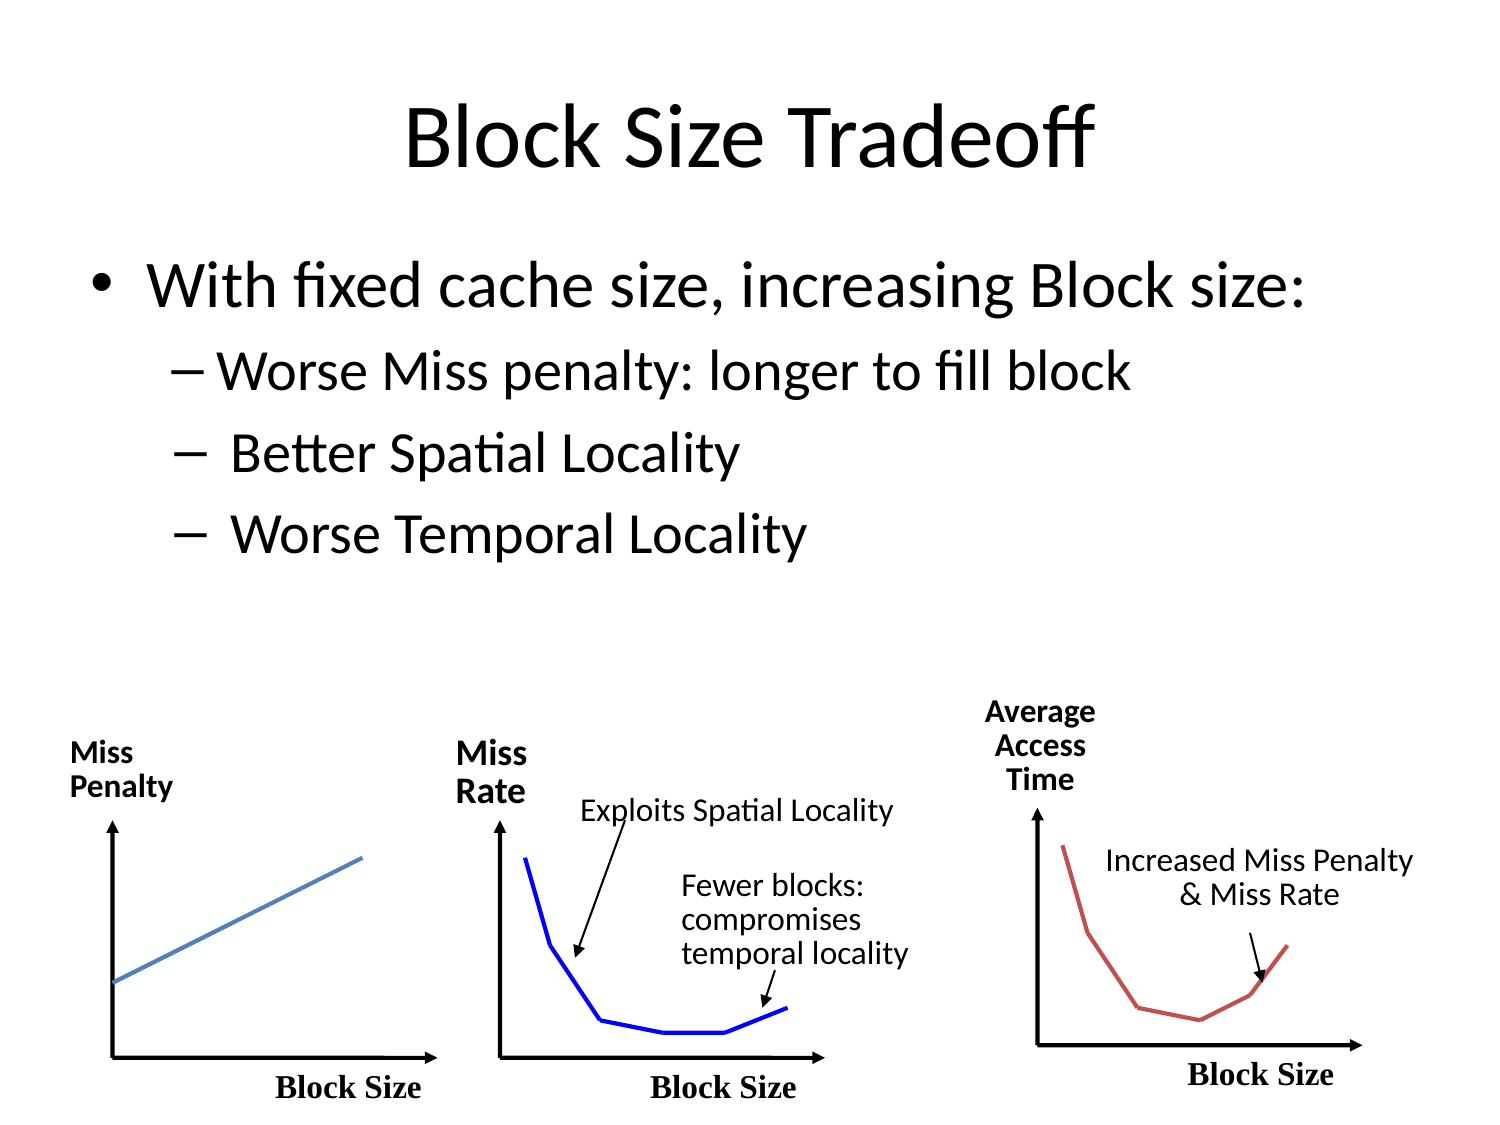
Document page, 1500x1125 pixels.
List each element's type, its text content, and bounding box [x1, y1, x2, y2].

text_box Increased Miss Penalty & Miss Rate [1094, 840, 1425, 917]
text_box [1350, 1039, 1363, 1052]
text_box [573, 833, 621, 958]
text_box Block Size [635, 1057, 813, 1113]
text_box [106, 820, 119, 982]
text_box Average Access Time [974, 691, 1107, 802]
text_box [425, 1051, 436, 1057]
title Block Size Tradeoff [75, 37, 1425, 225]
text_box Block Size [260, 1057, 438, 1113]
text_box [493, 820, 507, 1057]
text_box [760, 976, 774, 1008]
text_box Fewer blocks: compromises temporal locality [670, 865, 920, 976]
text_box [812, 1051, 826, 1064]
text_box Block Size [1172, 1045, 1350, 1100]
text_box [1031, 807, 1044, 1045]
text_box Exploits Spatial Locality [569, 790, 905, 833]
list With fixed cache size, increasing Block size: Worse Miss penalty: longer to fill block Better Spatial Locality Worse Temporal Locality [75, 233, 1425, 650]
text_box Miss Penalty [59, 732, 185, 809]
text_box Miss Rate [445, 730, 539, 816]
text_box [1249, 932, 1266, 983]
